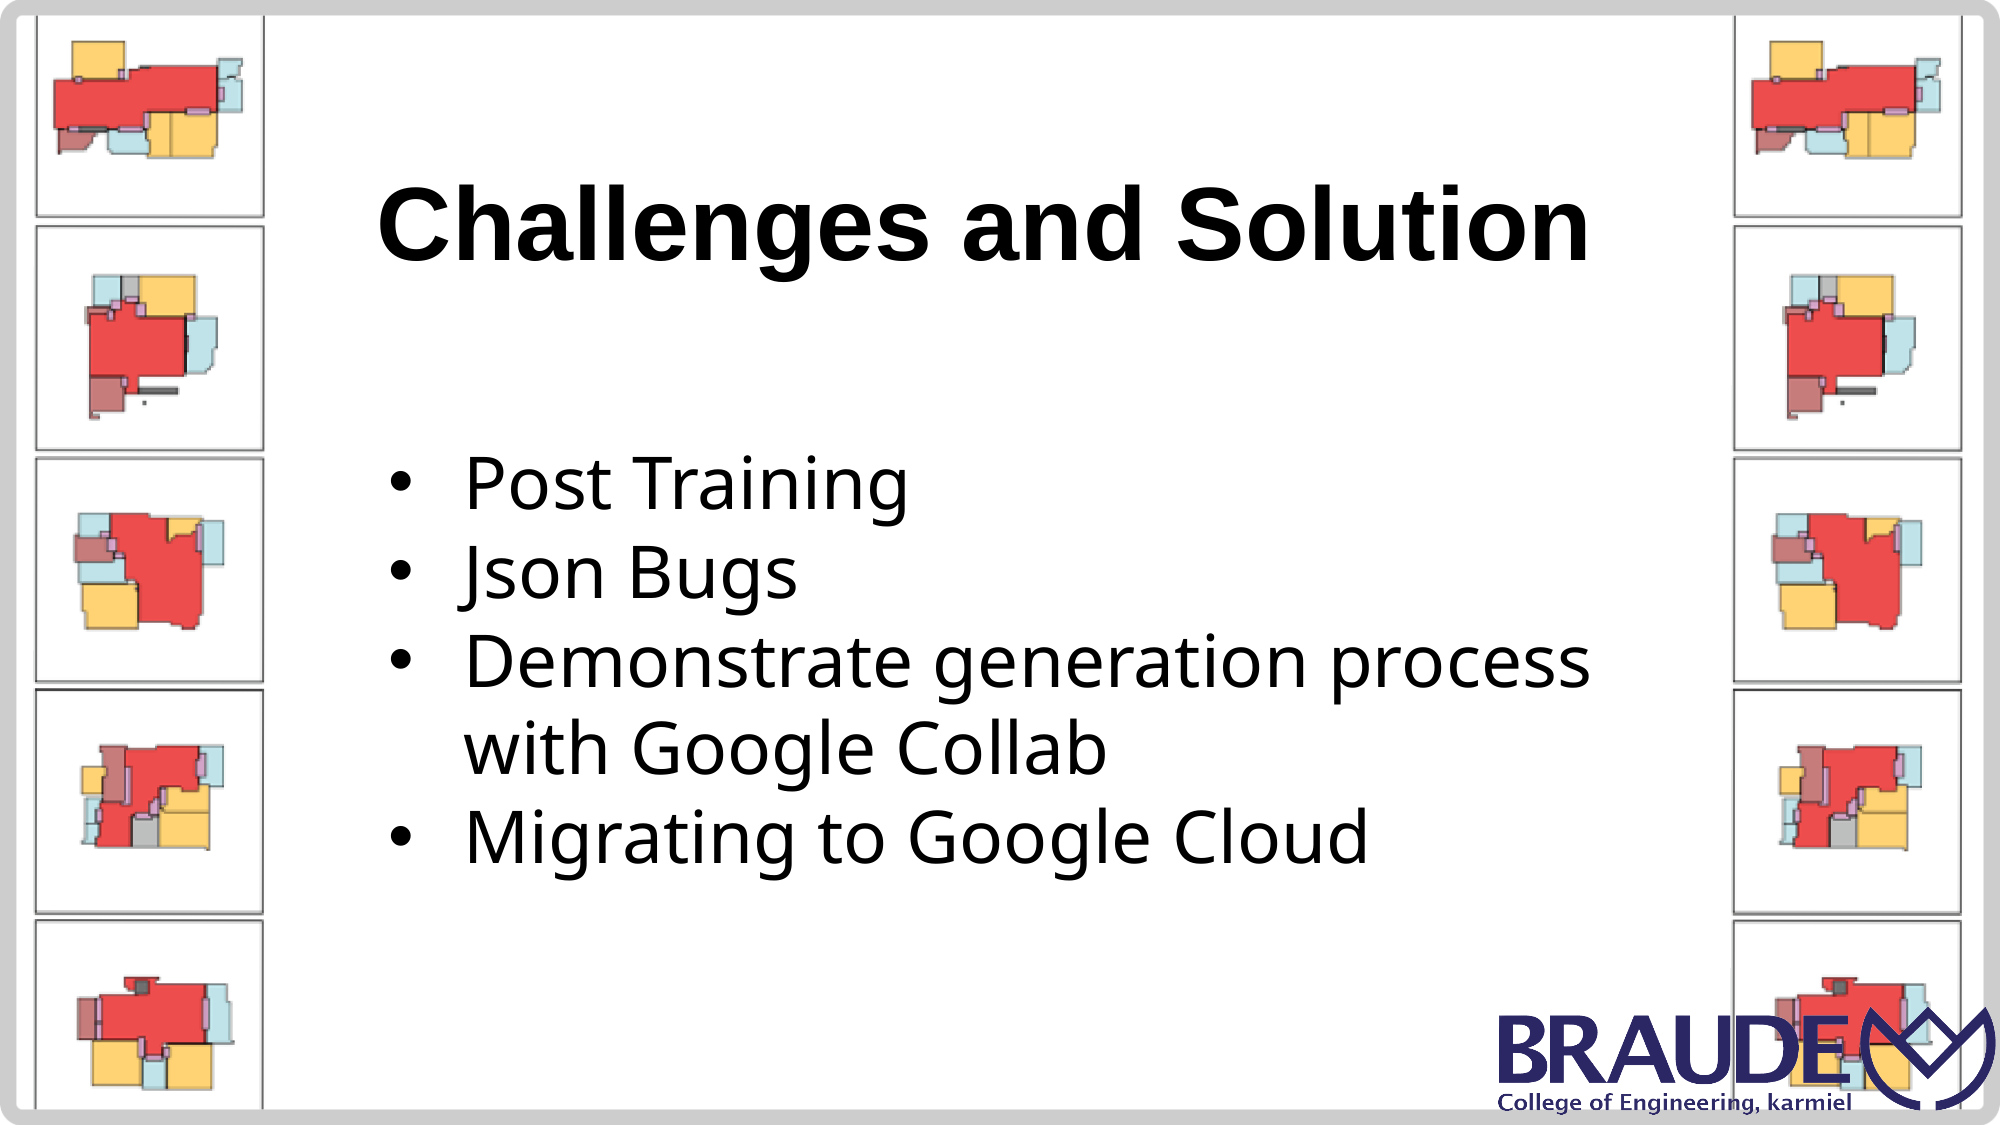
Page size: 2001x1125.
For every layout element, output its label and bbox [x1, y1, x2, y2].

text_box [0, 0, 2000, 1125]
picture [1490, 1004, 2000, 1120]
